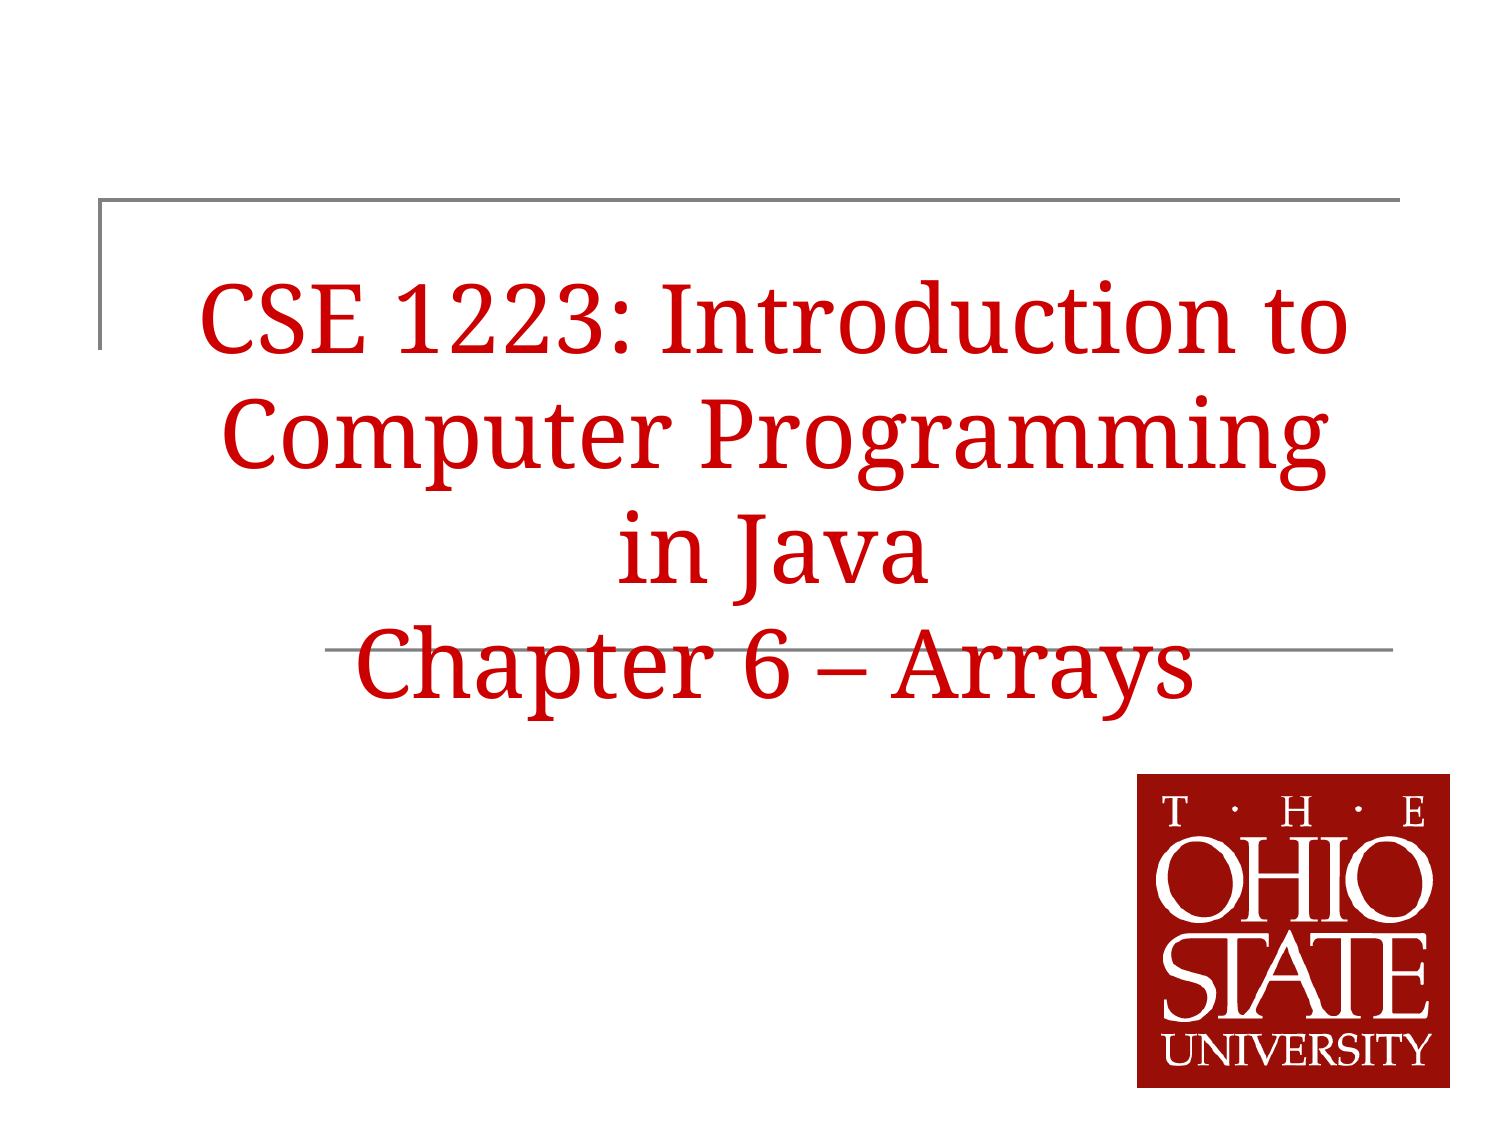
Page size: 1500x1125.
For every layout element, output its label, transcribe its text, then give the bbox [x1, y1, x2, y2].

title CSE 1223: Introduction to Computer Programming in Java Chapter 6 – Arrays [149, 249, 1401, 613]
picture [1137, 774, 1451, 1088]
slide_number 1 [1074, 1023, 1426, 1100]
